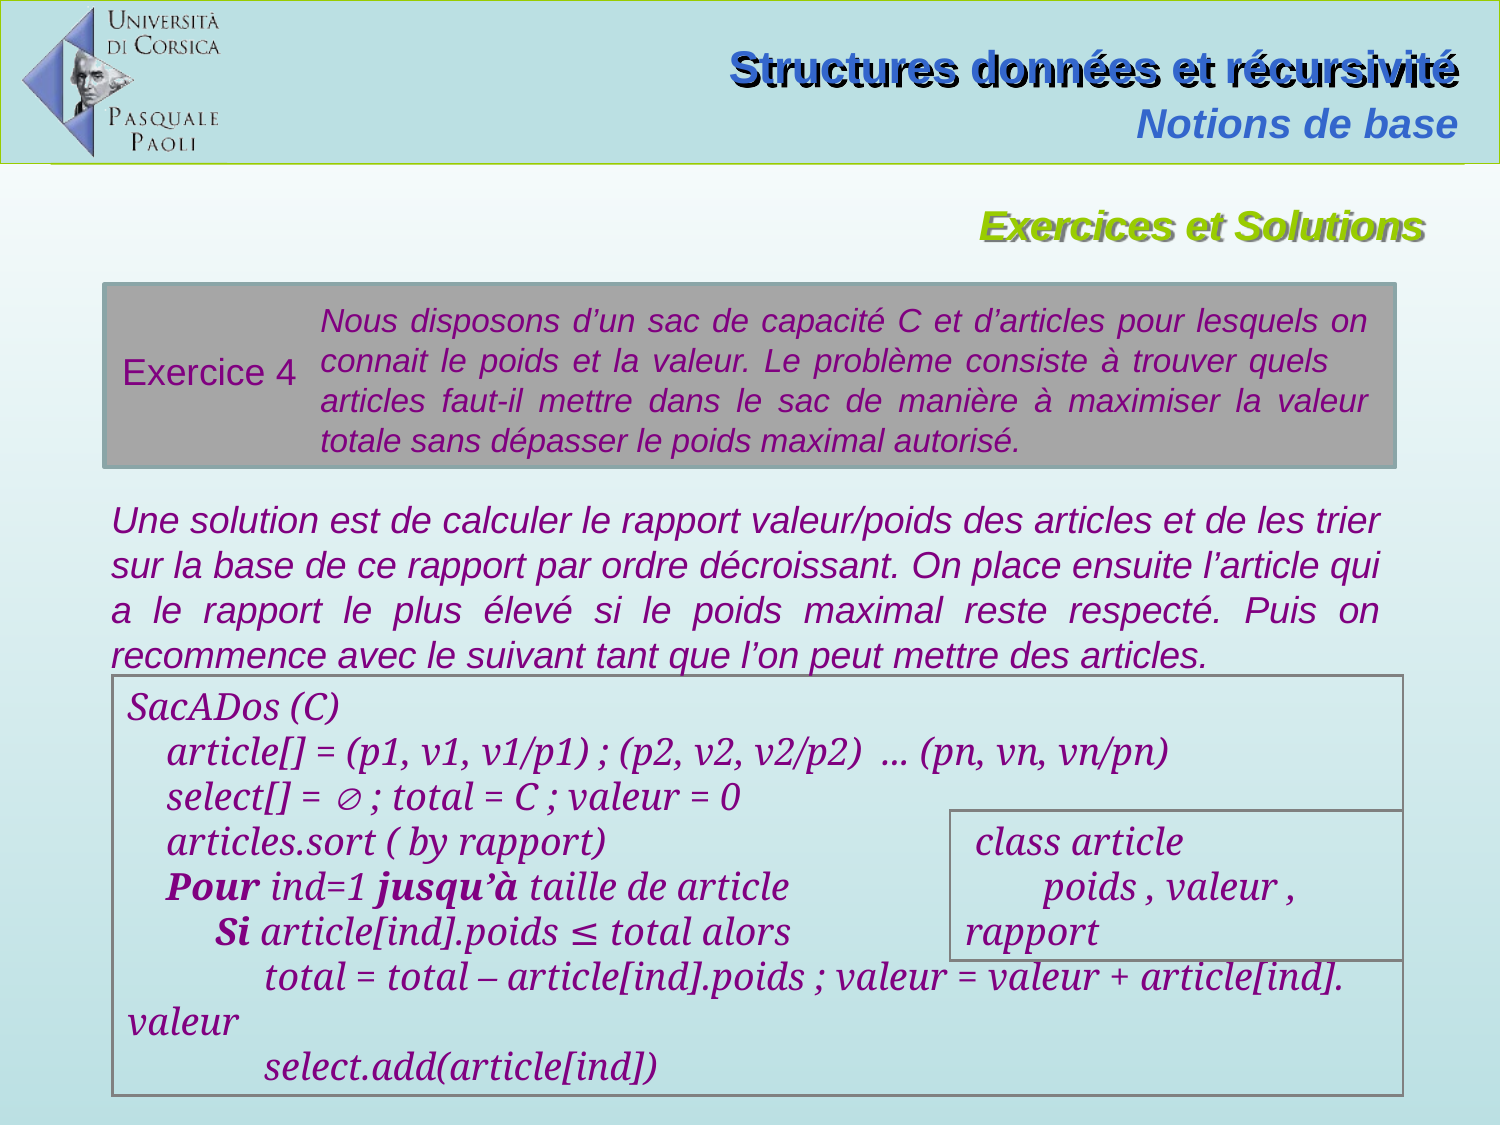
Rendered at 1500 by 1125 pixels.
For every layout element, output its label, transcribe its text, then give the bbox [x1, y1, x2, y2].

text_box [104, 283, 1396, 469]
picture [21, 5, 221, 159]
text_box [50, 163, 1465, 258]
text_box Une solution est de calculer le rapport valeur/poids des articles et de les trier sur la base de ce rapport par ordre décroissant. On place ensuite l’article qui a le rapport le plus élevé si le poids maximal reste respecté. Puis on recommence avec le suivant tant que l’on peut mettre des articles. [21, 488, 1396, 684]
text_box SacADos (C) article[] = (p1, v1, v1/p1) ; (p2, v2, v2/p2) ... (pn, vn, vn/pn) select[] =  ; total = C ; valeur = 0 articles.sort ( by rapport) Pour ind=1 jusqu’à taille de article Si article[ind].poids ≤ total alors total = total – article[ind].poids ; valeur = valeur + article[ind]. valeur select.add(article[ind]) [112, 675, 1403, 1096]
text_box Notions de base [1121, 89, 1474, 155]
text_box [0, 0, 1500, 164]
text_box class article poids , valeur , rapport [950, 810, 1403, 961]
text_box Structures données et récursivité [713, 29, 1472, 100]
